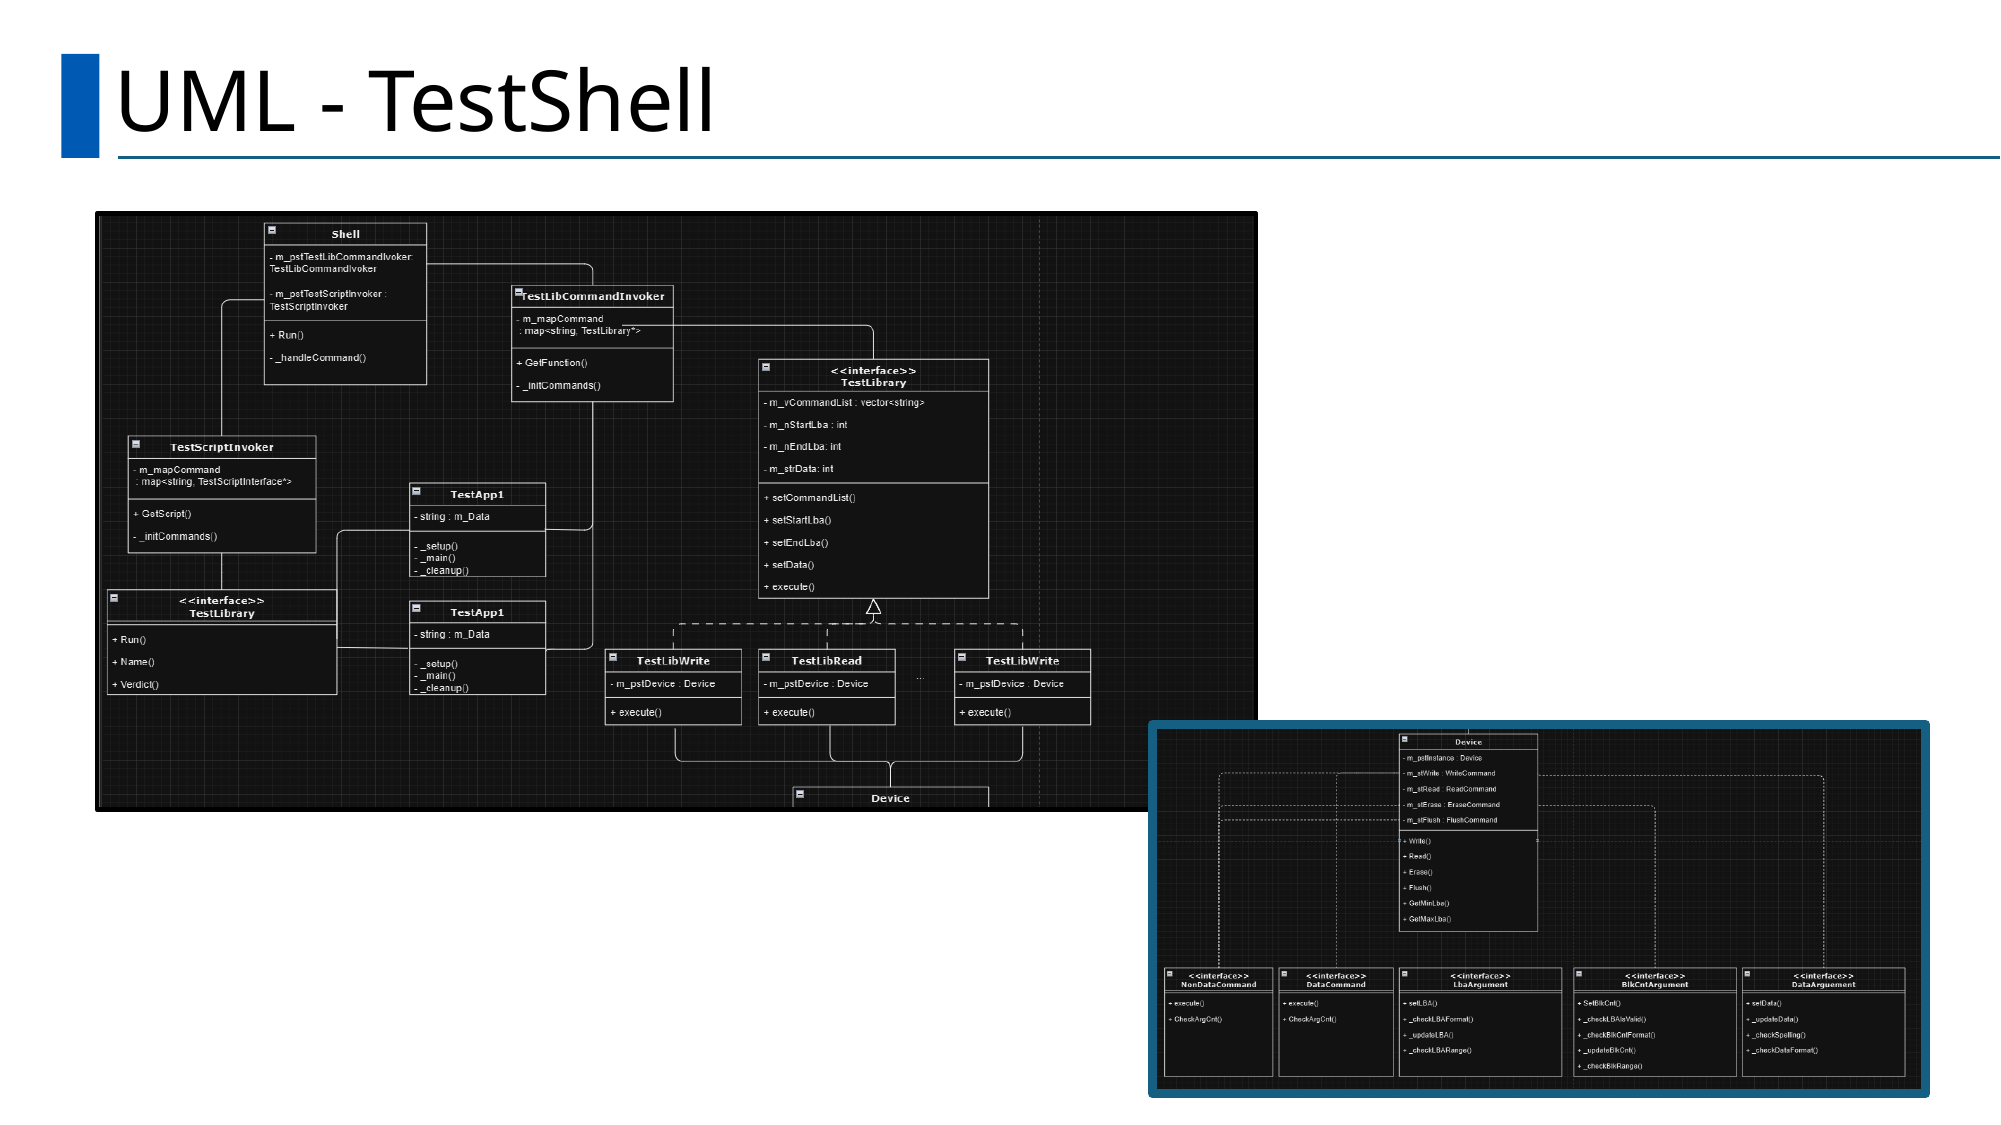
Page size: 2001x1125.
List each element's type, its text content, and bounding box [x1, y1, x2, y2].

title UML - TestShell [99, 50, 1825, 158]
picture [99, 215, 1922, 1090]
